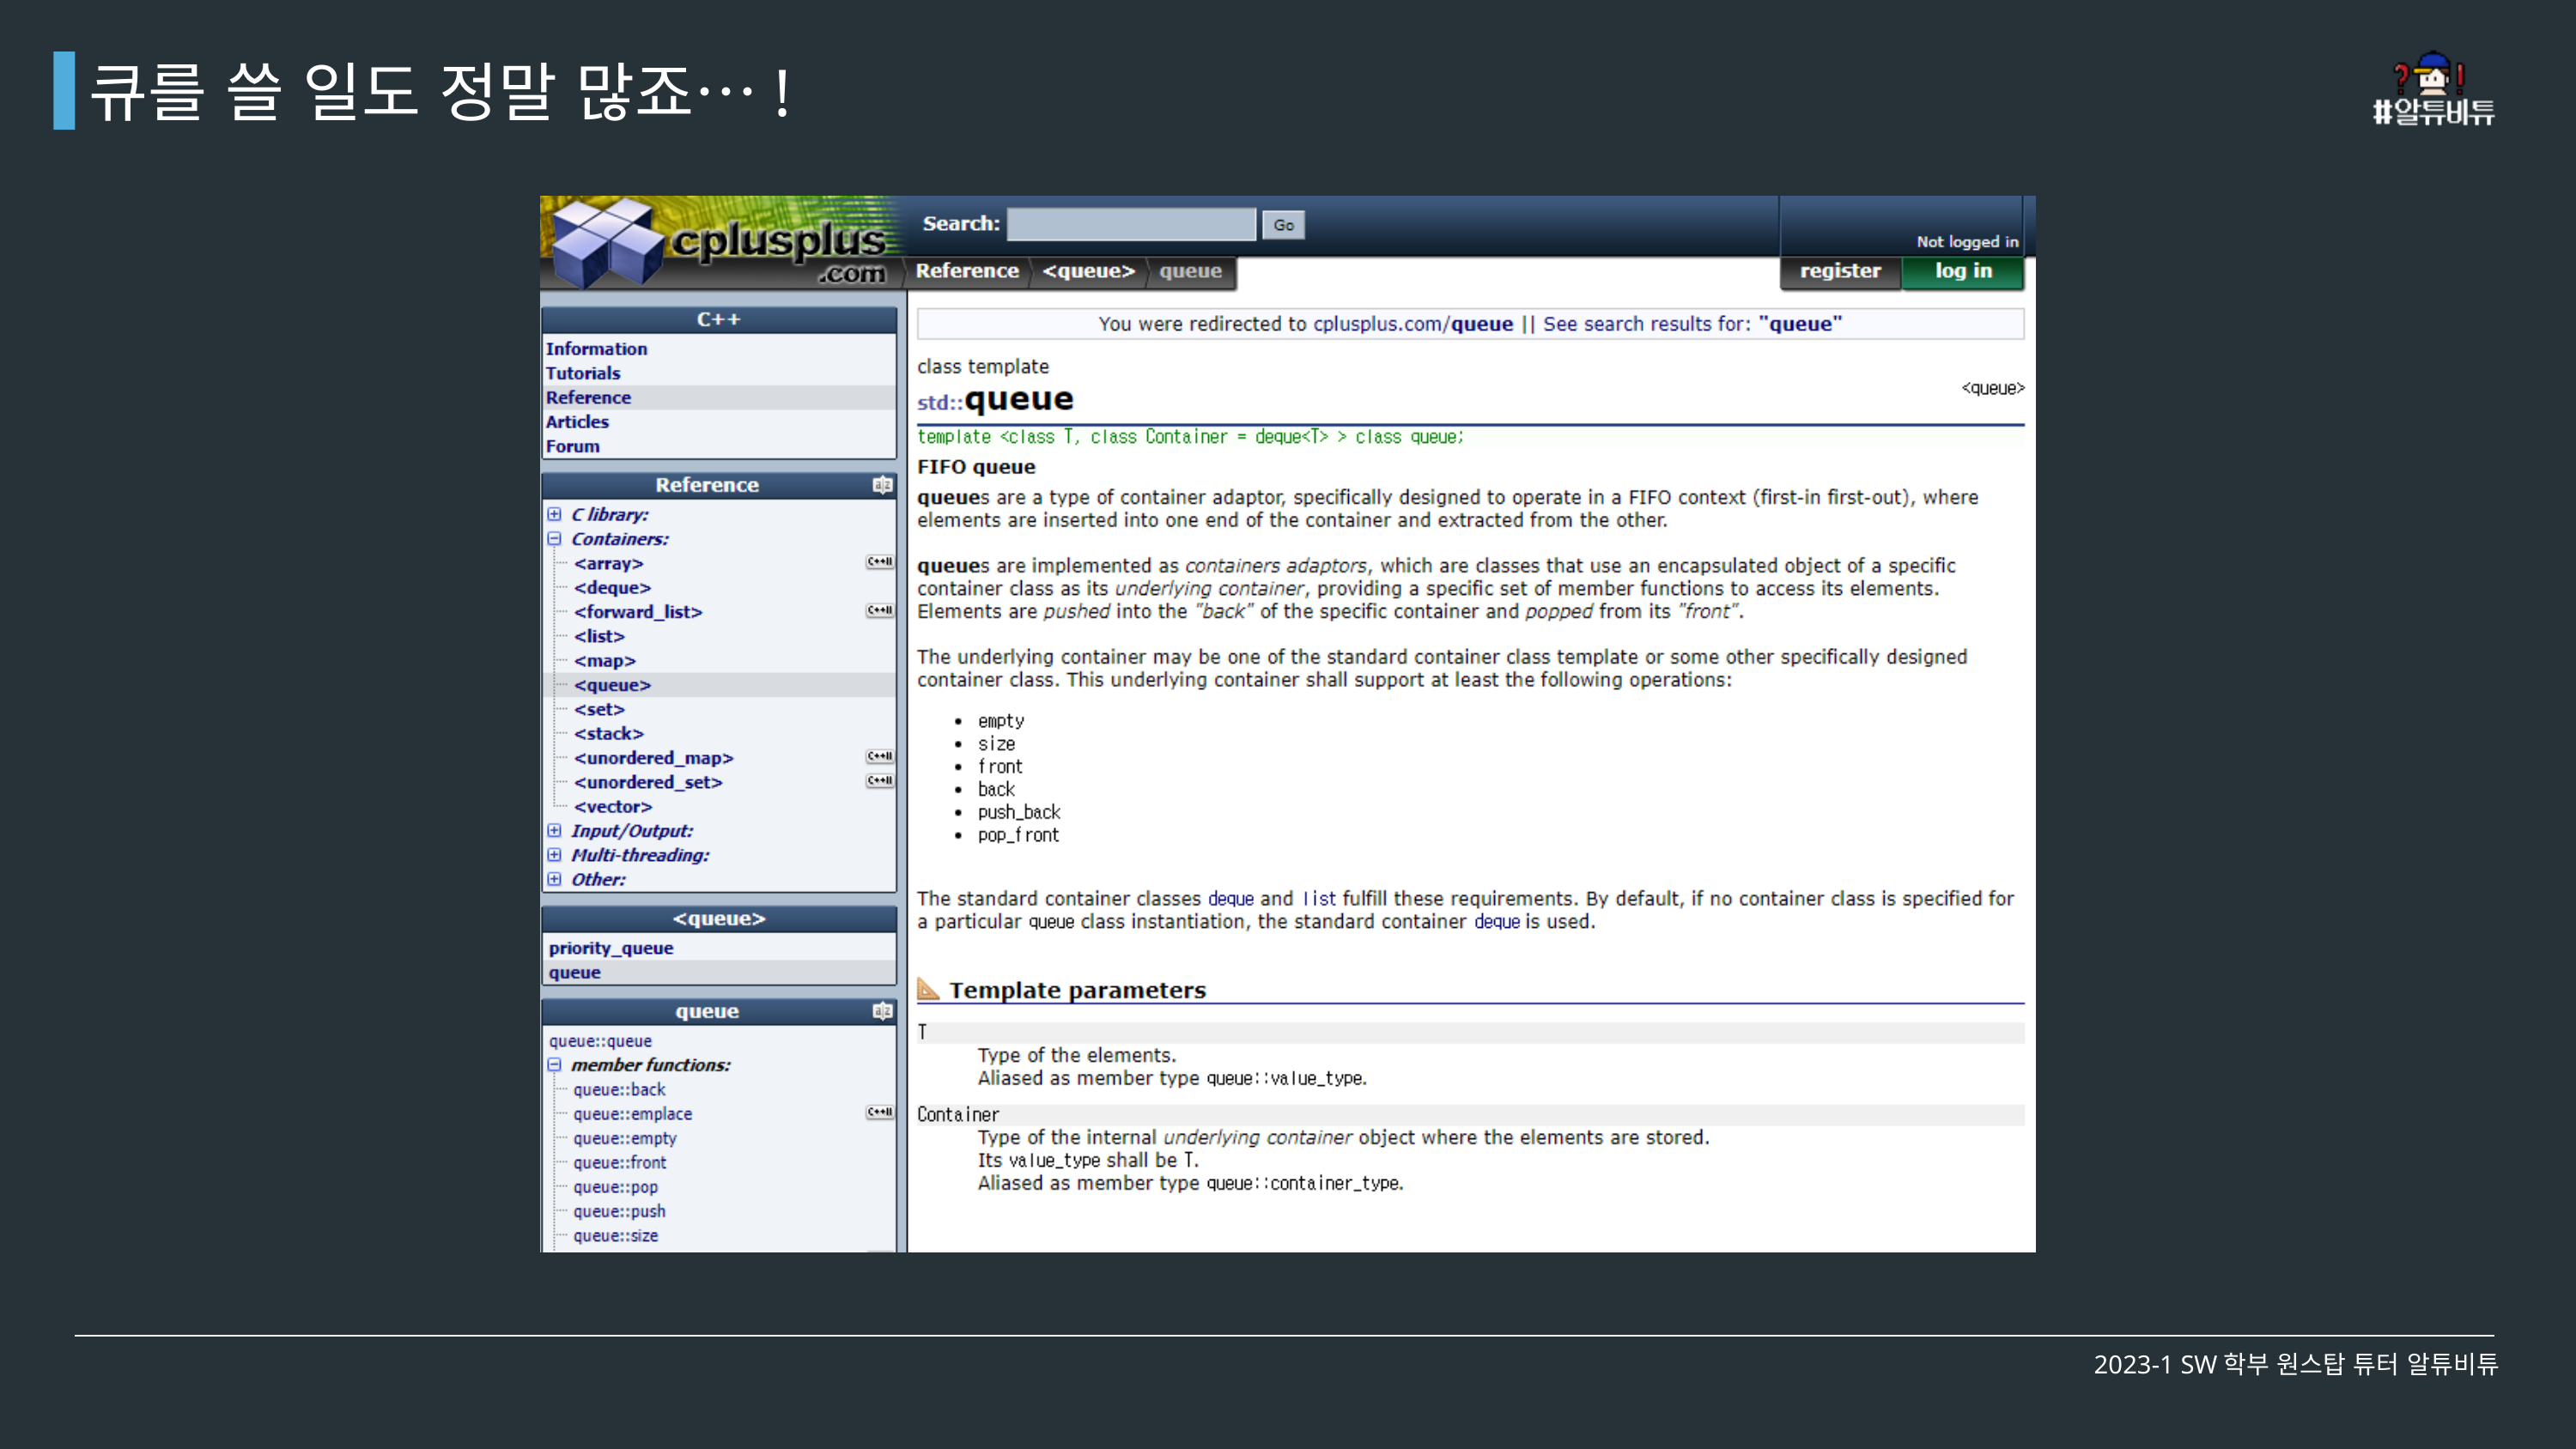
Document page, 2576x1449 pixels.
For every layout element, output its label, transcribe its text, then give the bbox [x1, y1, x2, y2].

picture [540, 196, 2036, 1253]
footer 2023-1 SW학부 원스탑 튜터 알튜비튜 [2039, 1327, 2555, 1401]
text_box 큐를 쓸 일도 정말 많죠…! [76, 45, 1301, 136]
picture [2366, 45, 2500, 179]
